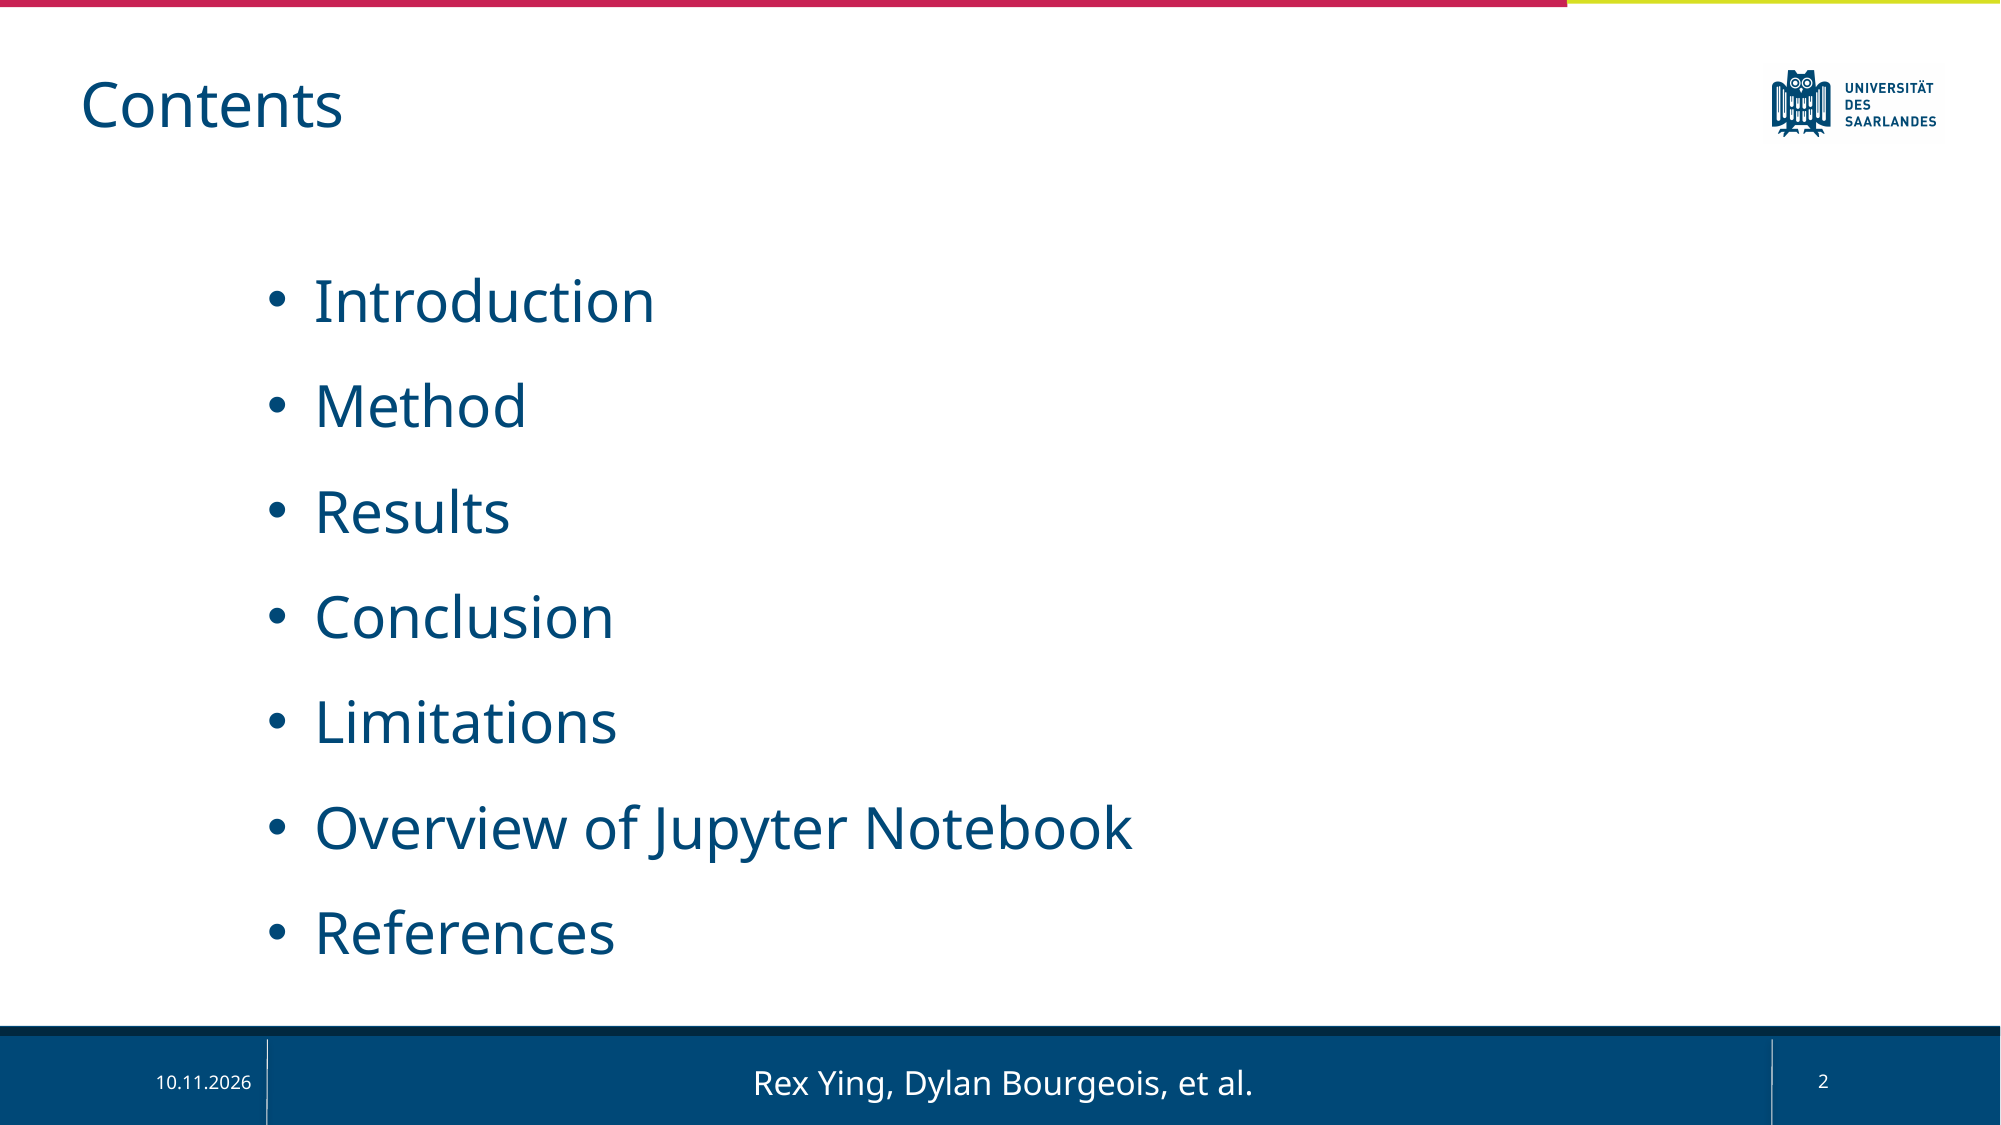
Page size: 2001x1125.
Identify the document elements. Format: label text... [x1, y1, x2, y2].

slide_number 2 [1803, 1052, 2000, 1113]
list Introduction Method Results Conclusion Limitations Overview of Jupyter Notebook References [267, 221, 1772, 959]
picture [1763, 63, 1945, 144]
footer Rex Ying, Dylan Bourgeois, et al. [266, 1052, 1741, 1113]
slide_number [65, 1053, 267, 1113]
list Contents [65, 57, 1520, 170]
